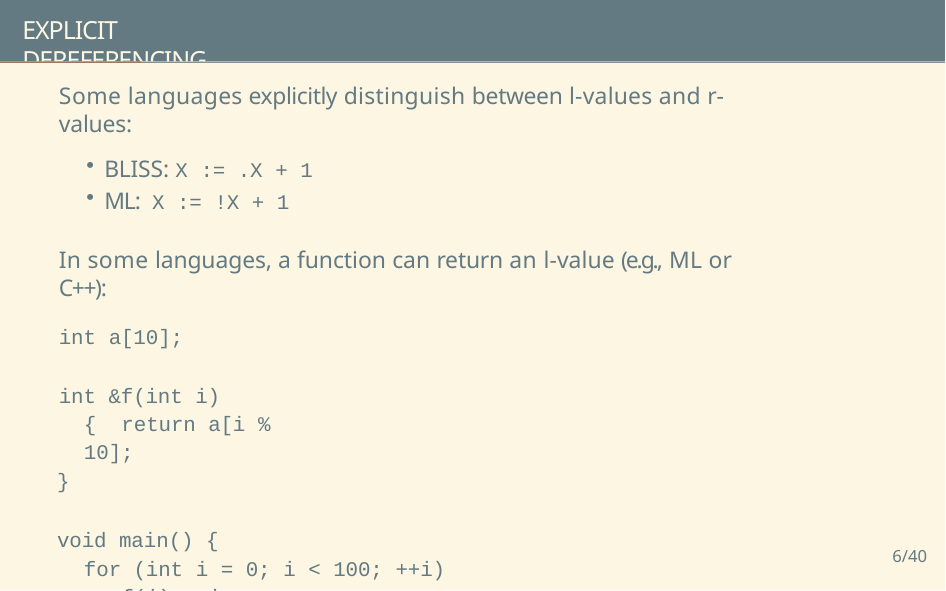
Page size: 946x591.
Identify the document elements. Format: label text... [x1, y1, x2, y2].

text_box Some languages explicitly distinguish between l-values and r-values: BLISS: X := .X + 1 ML: X := !X + 1 In some languages, a function can return an l-value (e.g., ML or C++): int a[10]; int &f(int i) { return a[i % 10]; } void main() { for (int i = 0; i < 100; ++i) f(i) = i; } [56, 79, 761, 591]
title EXPLICIT DEREFERENCING [20, 12, 309, 59]
text_box 6/40 [890, 544, 928, 566]
title EXPLICIT DEREFERENCING [20, 71, 309, 114]
